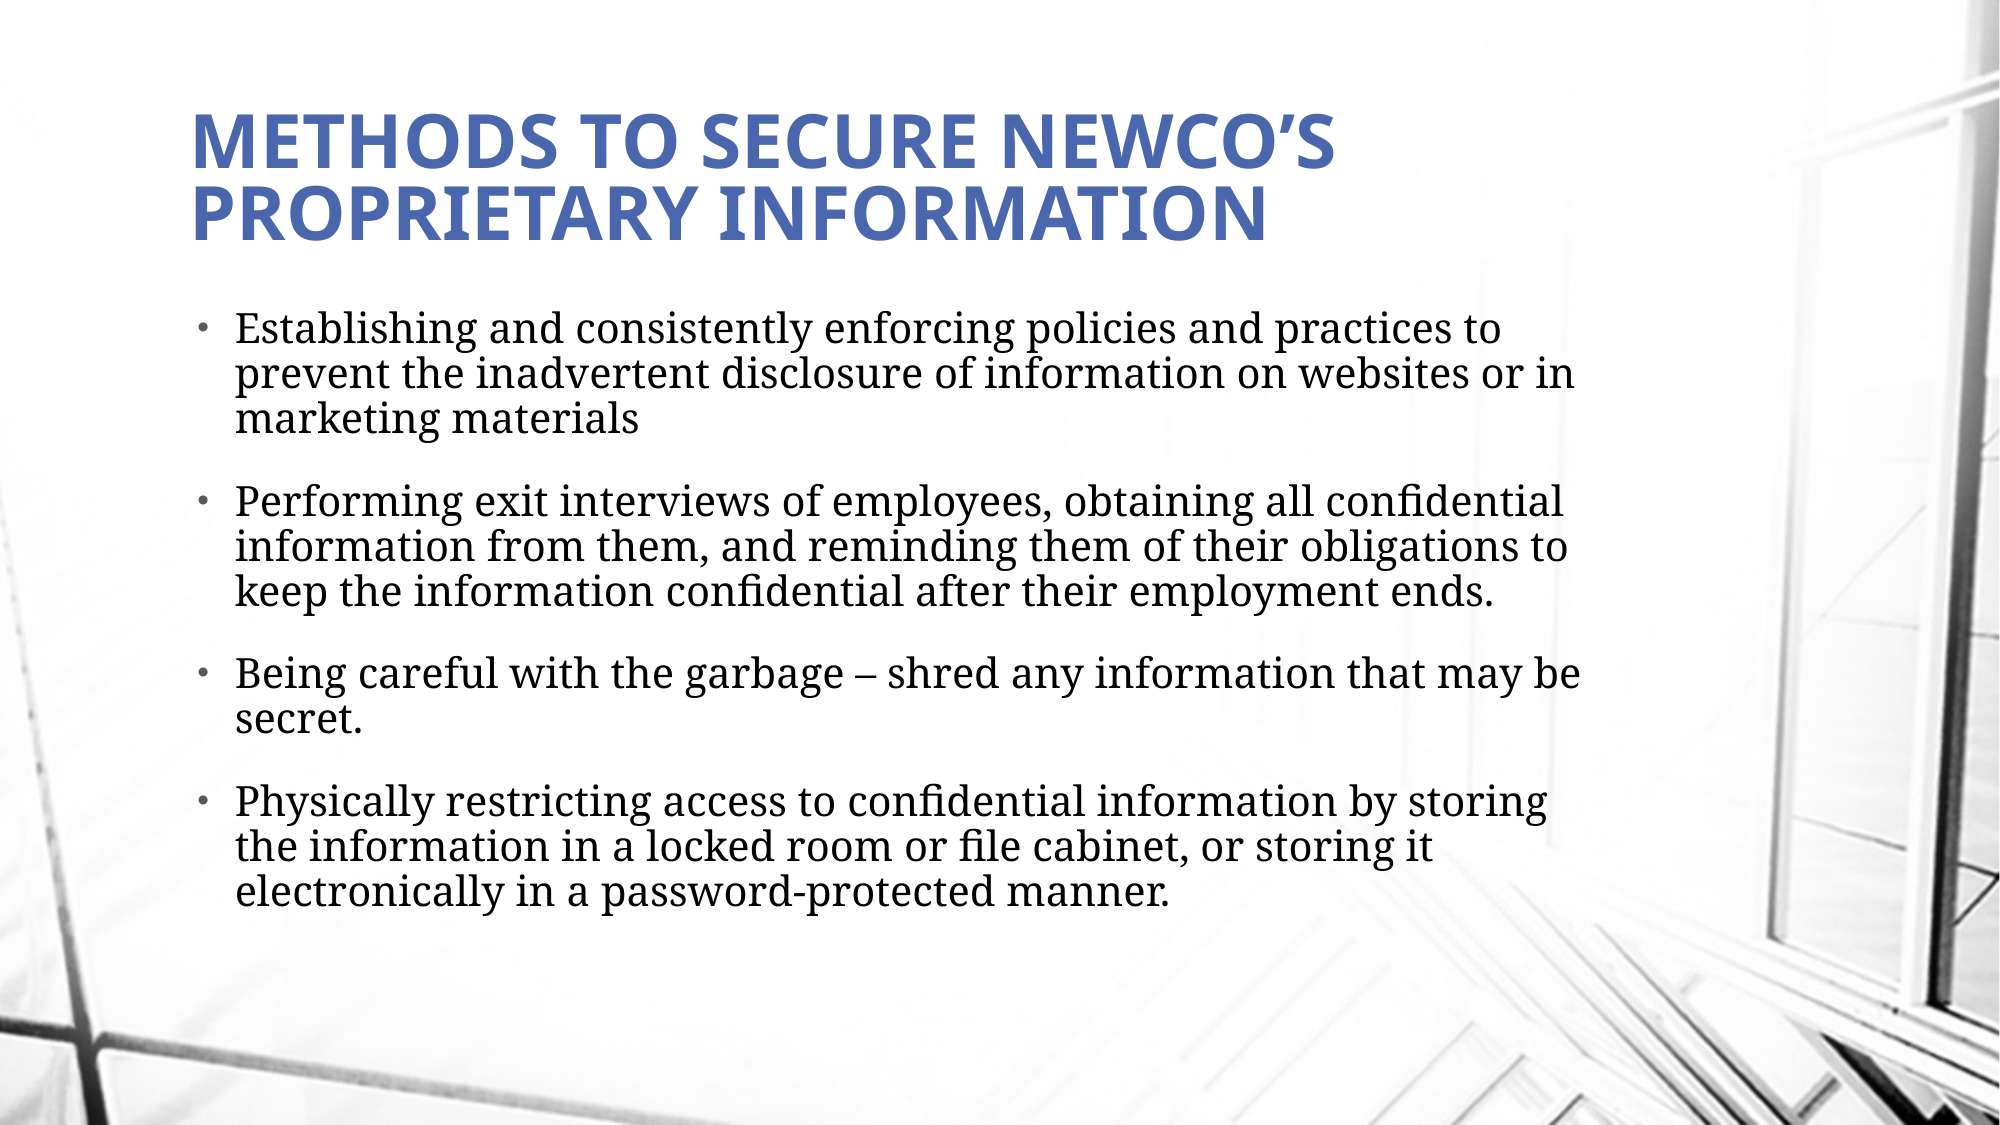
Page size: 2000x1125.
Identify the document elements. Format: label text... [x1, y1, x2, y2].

picture [0, 0, 2000, 1125]
title METHODS TO SECURE NEWCO’S PROPRIETARY INFORMATION [174, 87, 1600, 263]
list Establishing and consistently enforcing policies and practices to prevent the inadvertent disclosure of information on websites or in marketing materials Performing exit interviews of employees, obtaining all confidential information from them, and reminding them of their obligations to keep the information confidential after their employment ends. Being careful with the garbage – shred any information that may be secret. Physically restricting access to confidential information by storing the information in a locked room or file cabinet, or storing it electronically in a password-protected manner. [174, 299, 1600, 988]
